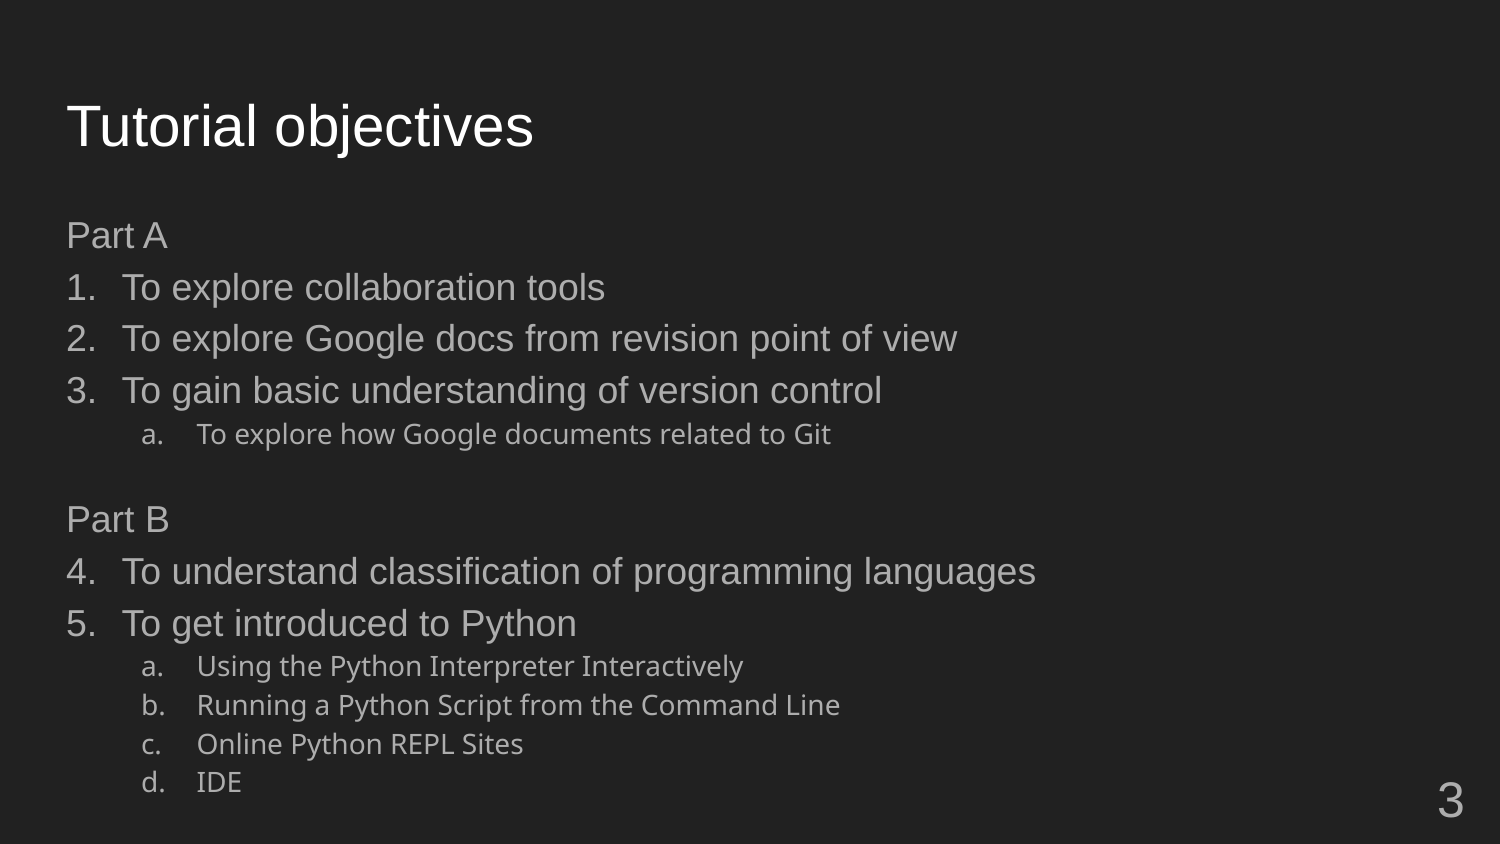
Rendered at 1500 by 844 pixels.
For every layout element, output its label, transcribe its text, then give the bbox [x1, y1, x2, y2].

list Part A To explore collaboration tools To explore Google docs from revision point of view To gain basic understanding of version control To explore how Google documents related to Git Part B To understand classification of programming languages To get introduced to Python Using the Python Interpreter Interactively Running a Python Script from the Command Line Online Python REPL Sites IDE [51, 189, 1449, 750]
slide_number ‹#› [1389, 764, 1480, 830]
title Tutorial objectives [51, 72, 1449, 167]
